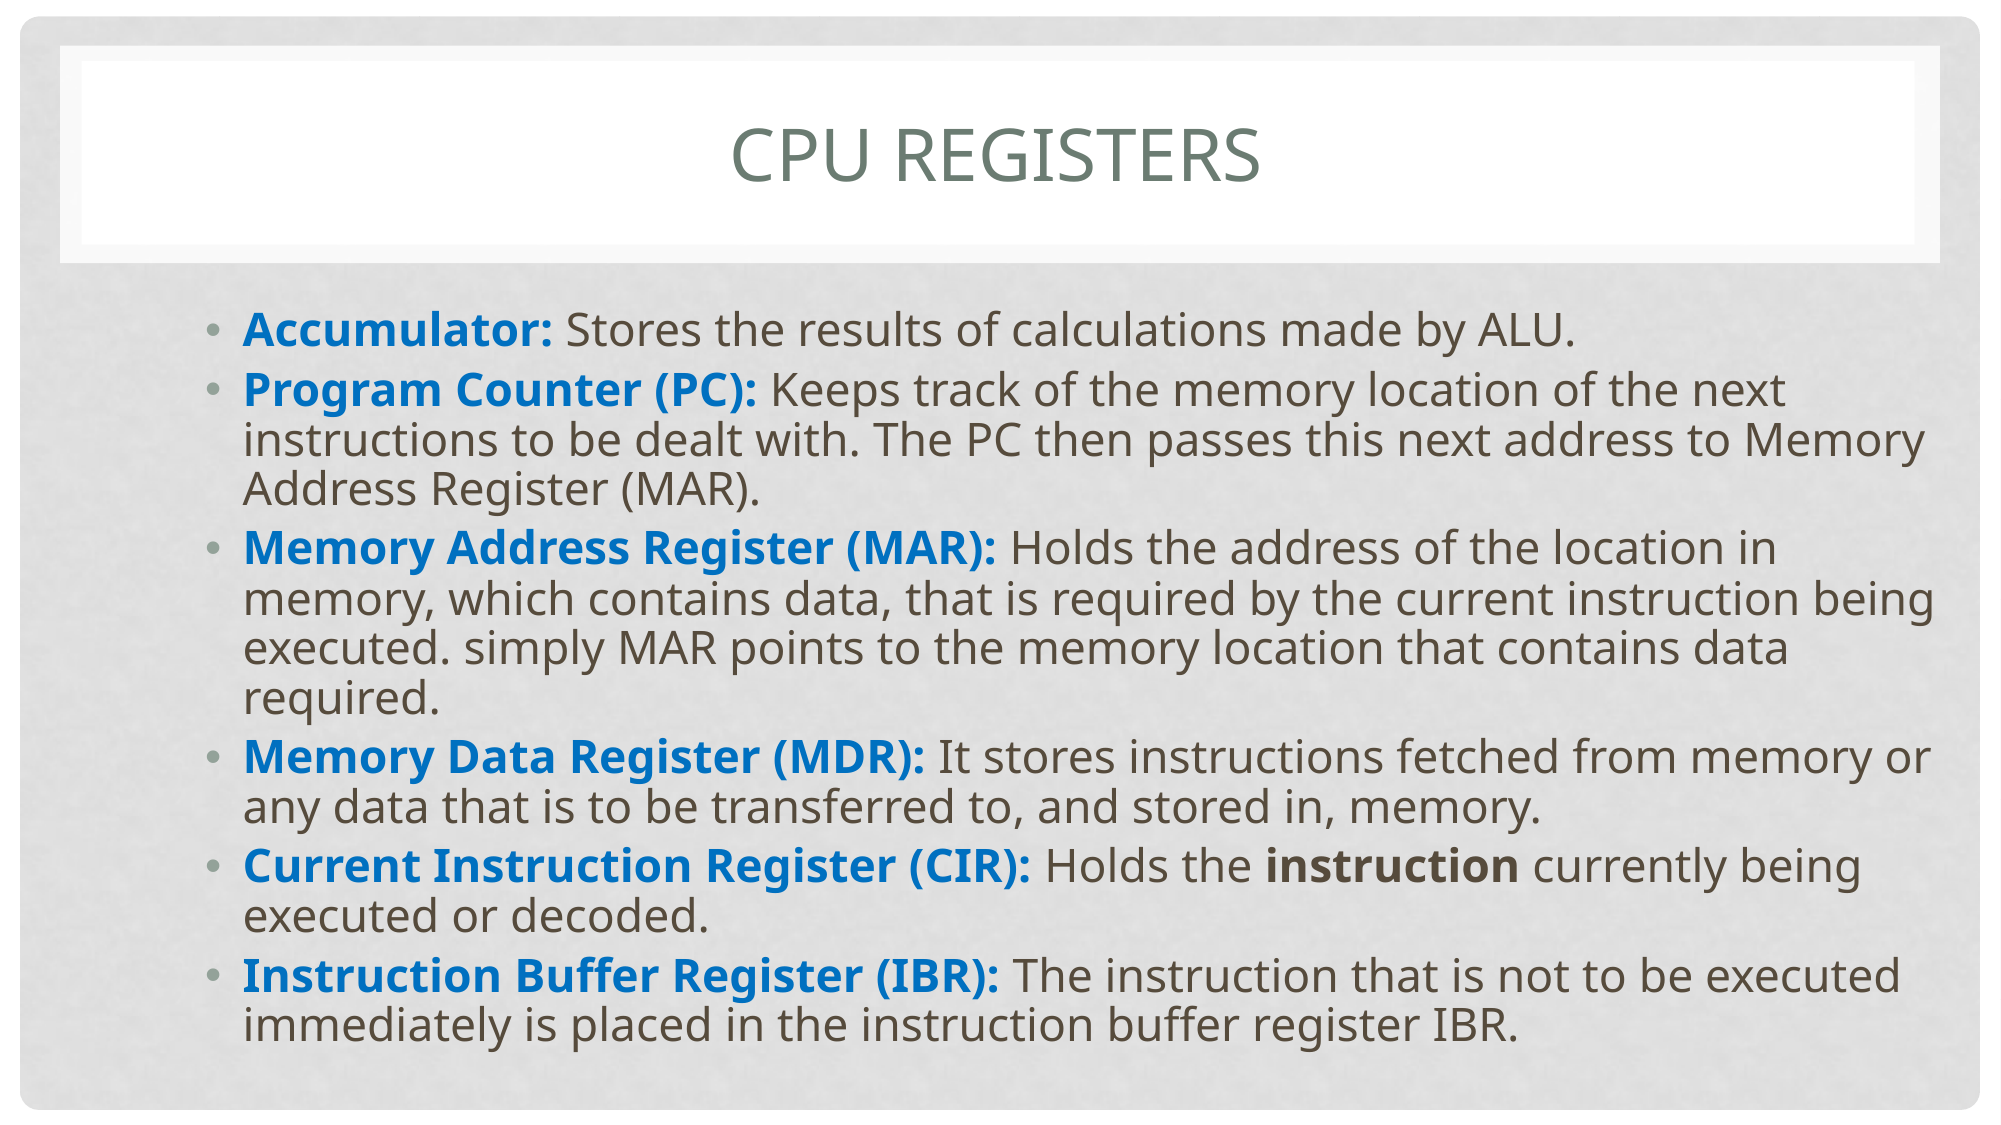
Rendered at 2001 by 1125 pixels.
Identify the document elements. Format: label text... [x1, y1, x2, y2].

list Accumulator: Stores the results of calculations made by ALU. Program Counter (PC): Keeps track of the memory location of the next instructions to be dealt with. The PC then passes this next address to Memory Address Register (MAR). Memory Address Register (MAR): Holds the address of the location in memory, which contains data, that is required by the current instruction being executed. simply MAR points to the memory location that contains data required. Memory Data Register (MDR): It stores instructions fetched from memory or any data that is to be transferred to, and stored in, memory. Current Instruction Register (CIR): Holds the instruction currently being executed or decoded. Instruction Buffer Register (IBR): The instruction that is not to be executed immediately is placed in the instruction buffer register IBR. [171, 299, 1967, 1066]
picture [20, 16, 1980, 1110]
title CPU REGISTERS [93, 66, 1900, 238]
